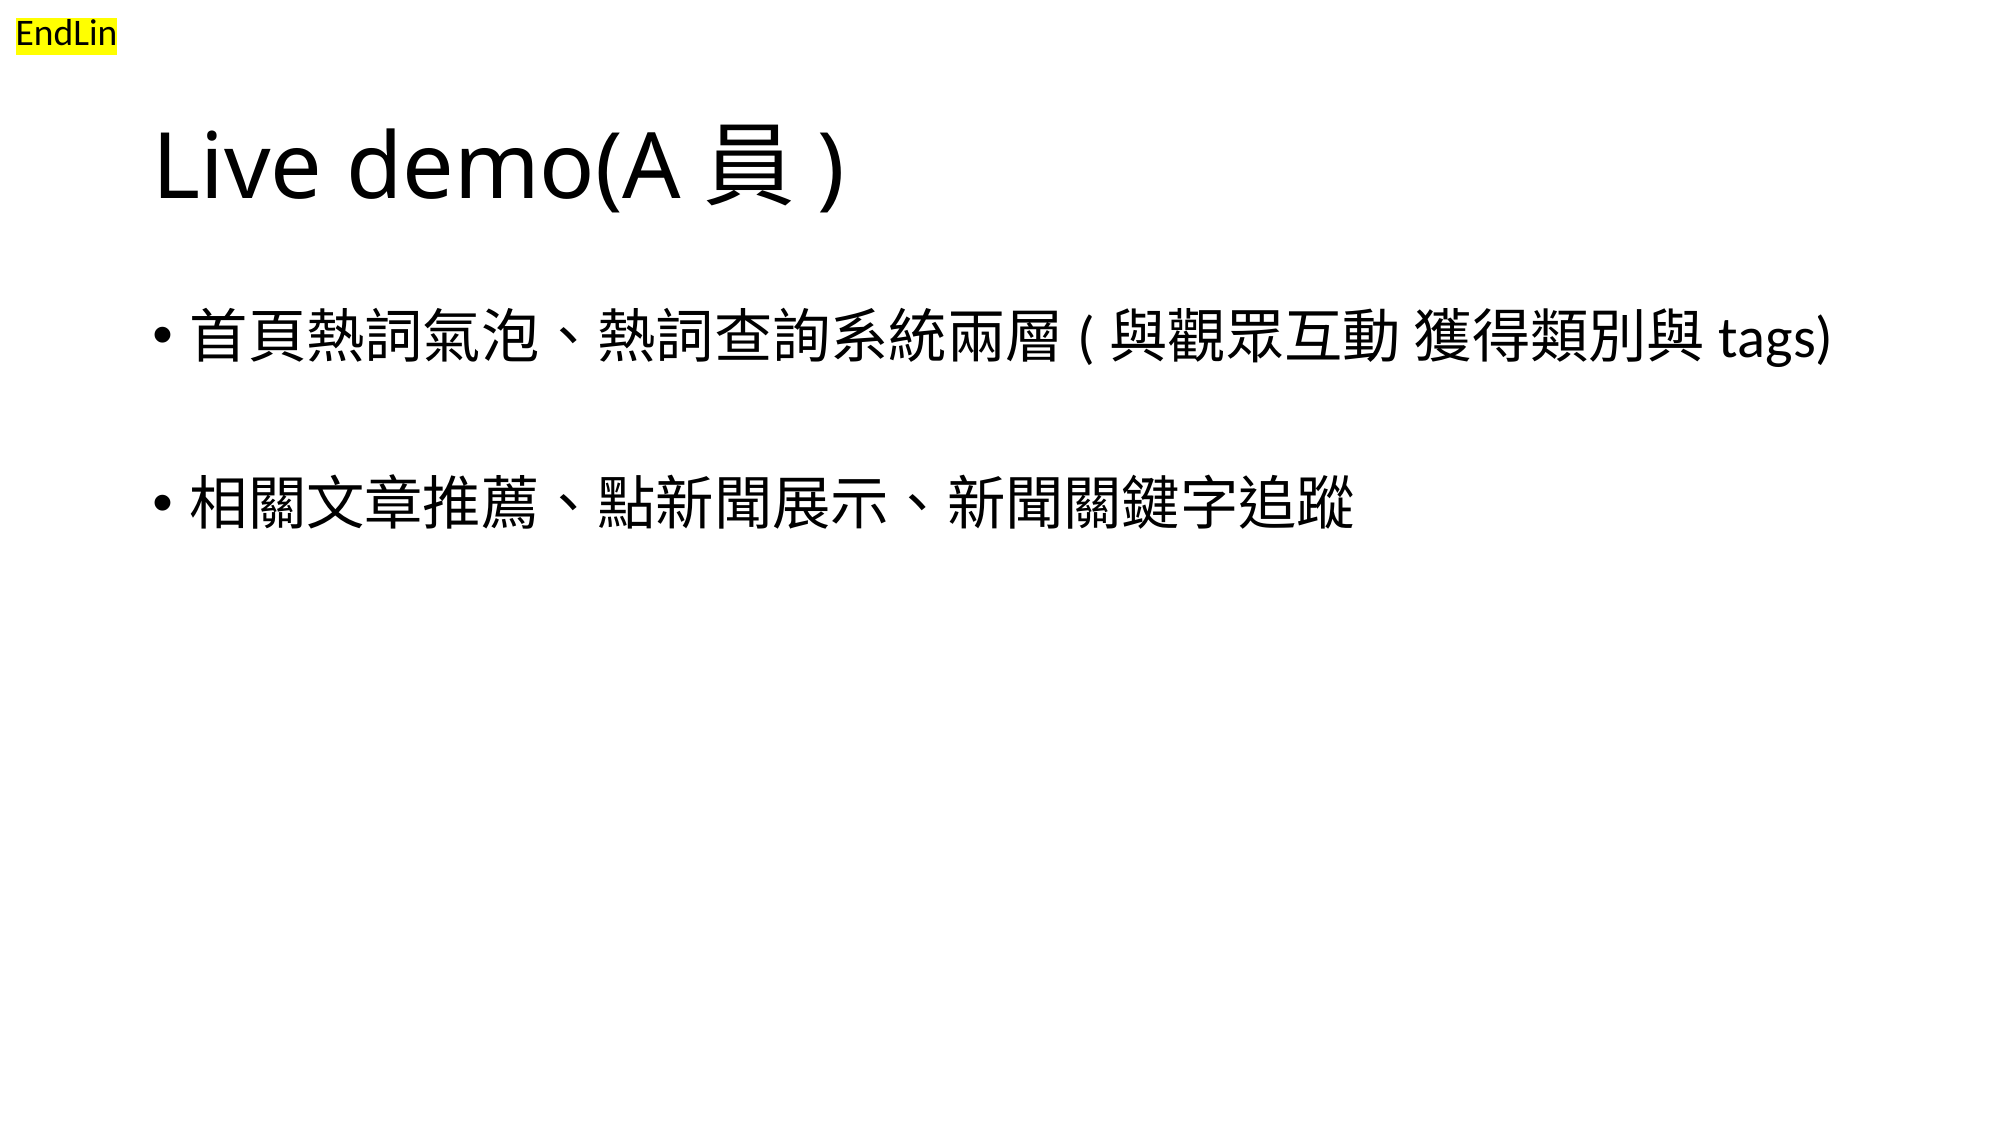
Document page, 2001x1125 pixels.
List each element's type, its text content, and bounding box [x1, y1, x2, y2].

title Live demo(A員) [137, 59, 1863, 278]
text_box EndLin [0, 0, 133, 61]
list 首頁熱詞氣泡、熱詞查詢系統兩層(與觀眾互動 獲得類別與tags) 相關文章推薦、點新聞展示、新聞關鍵字追蹤 [137, 299, 1863, 1014]
